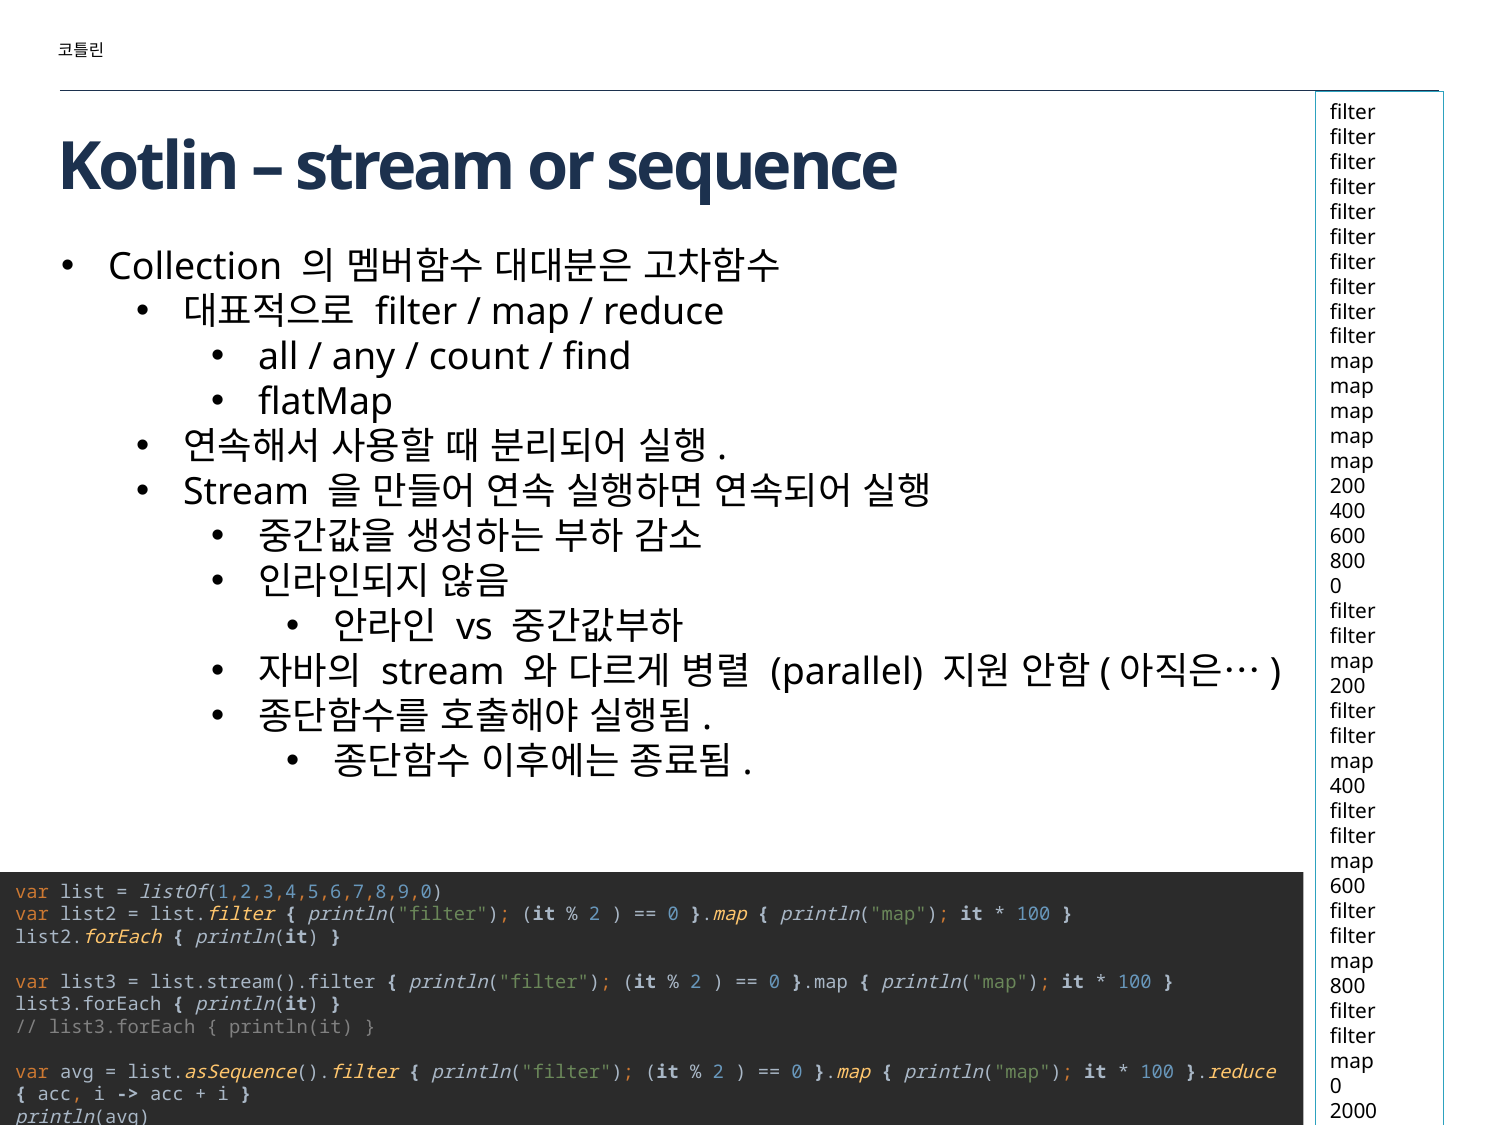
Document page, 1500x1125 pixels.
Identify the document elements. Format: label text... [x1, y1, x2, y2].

text_box var list = listOf(1,2,3,4,5,6,7,8,9,0) var list2 = list.filter { println("filter"); (it % 2 ) == 0 }.map { println("map"); it * 100 } list2.forEach { println(it) } var list3 = list.stream().filter { println("filter"); (it % 2 ) == 0 }.map { println("map"); it * 100 } list3.forEach { println(it) } // list3.forEach { println(it) } var avg = list.asSequence().filter { println("filter"); (it % 2 ) == 0 }.map { println("map"); it * 100 }.reduce { acc, i -> acc + i } println(avg) [0, 872, 1304, 1125]
text_box [42, 235, 1315, 1033]
text_box Collection 의 멤버함수 대대분은 고차함수 대표적으로 filter / map / reduce all / any / count / find flatMap 연속해서 사용할 때 분리되어 실행. Stream 을 만들어 연속 실행하면 연속되어 실행 중간값을 생성하는 부하 감소 인라인되지 않음 안라인 vs 중간값부하 자바의 stream 와 다르게 병렬 (parallel) 지원 안함(아직은…) 종단함수를 호출해야 실행됨. 종단함수 이후에는 종료됨. [46, 235, 1296, 790]
title Kotlin – stream or sequence [1444, 114, 1454, 211]
title Kotlin – stream or sequence [42, 114, 1315, 211]
text_box 코틀린 [43, 31, 303, 67]
text_box filter filter filter filter filter filter filter filter filter filter map map map map map 200 400 600 800 0 filter filter map 200 filter filter map 400 filter filter map 600 filter filter map 800 filter filter map 0 2000 [1315, 91, 1444, 1125]
